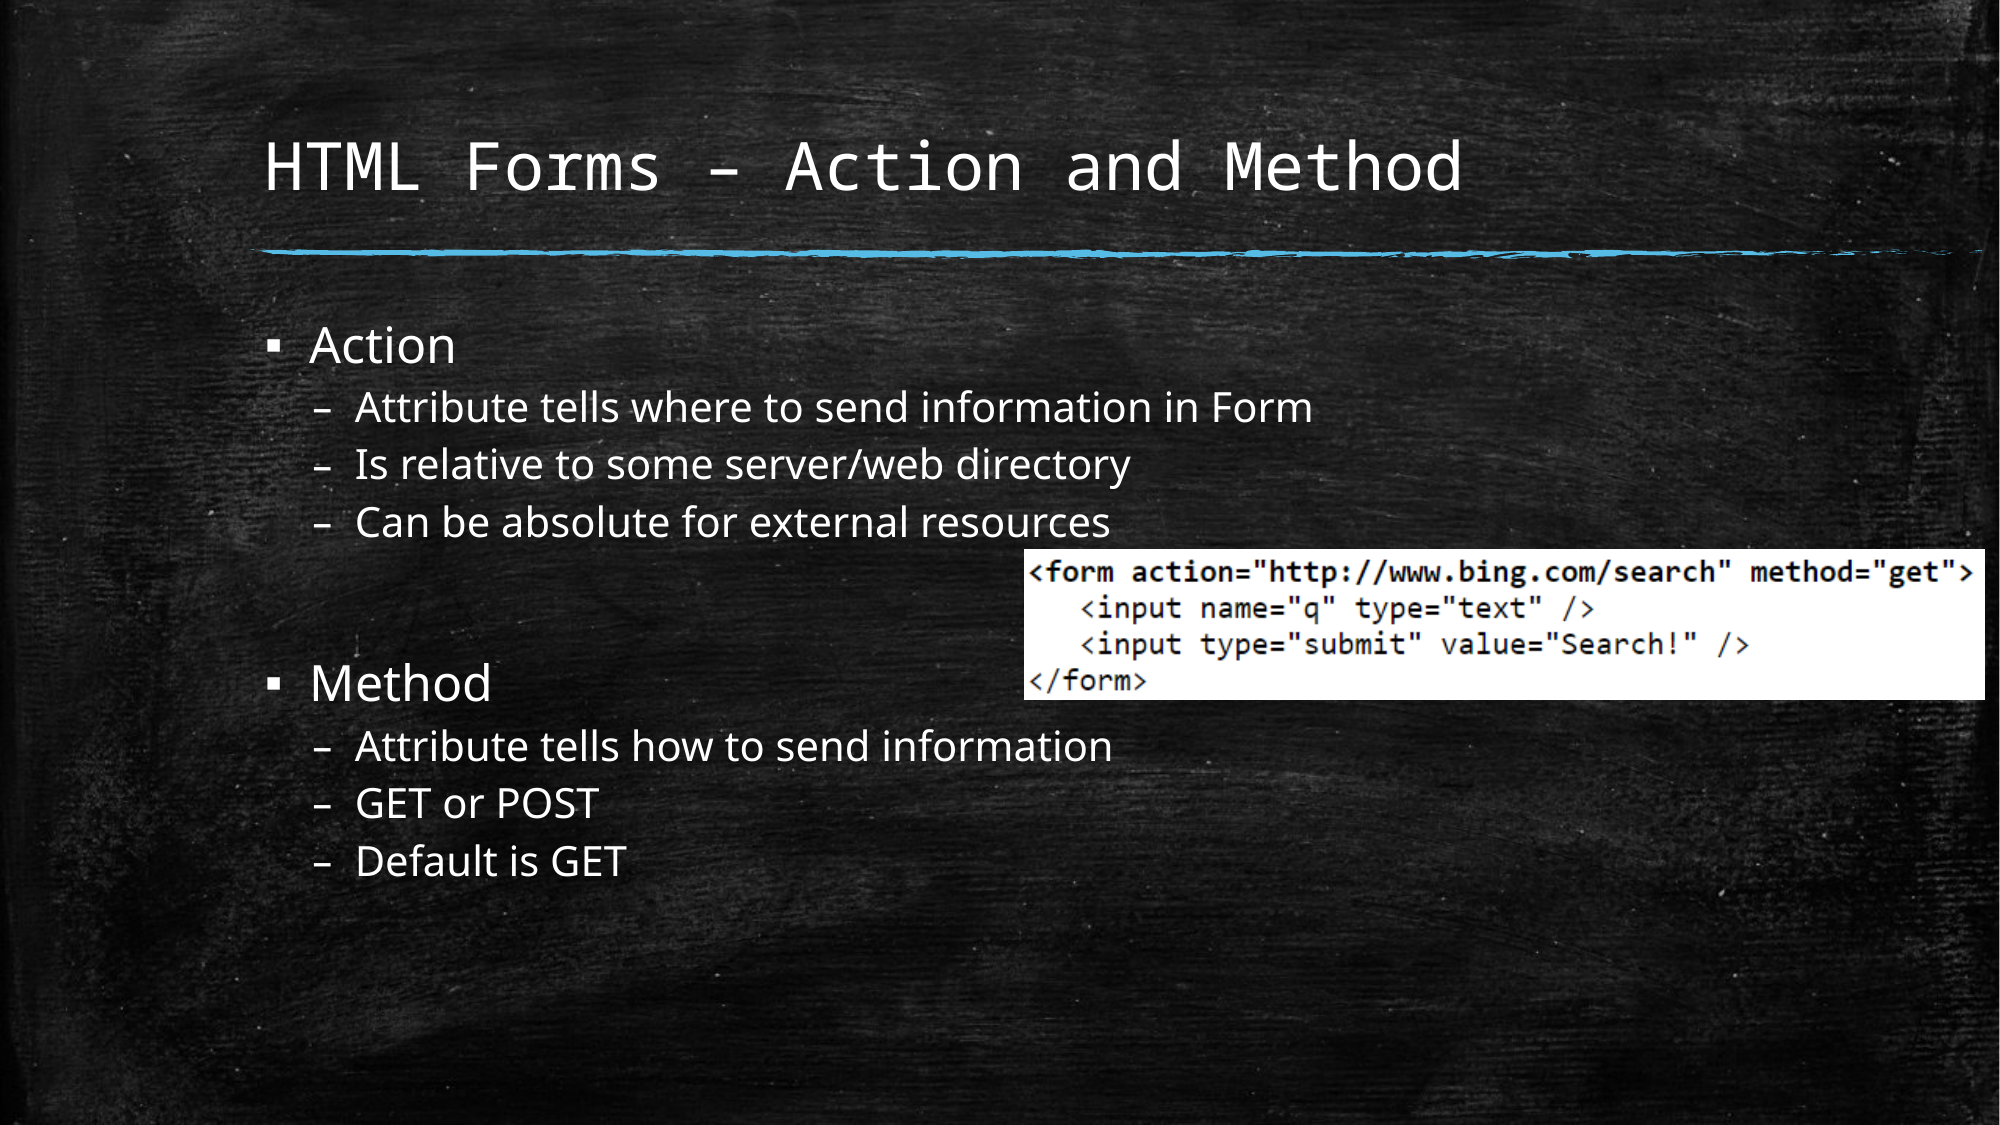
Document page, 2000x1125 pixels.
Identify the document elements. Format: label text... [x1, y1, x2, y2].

list Action Attribute tells where to send information in Form Is relative to some server/web directory Can be absolute for external resources Method Attribute tells how to send information GET or POST Default is GET [249, 312, 1750, 1013]
picture [1024, 549, 1985, 700]
title HTML Forms – Action and Method [249, 45, 1750, 213]
